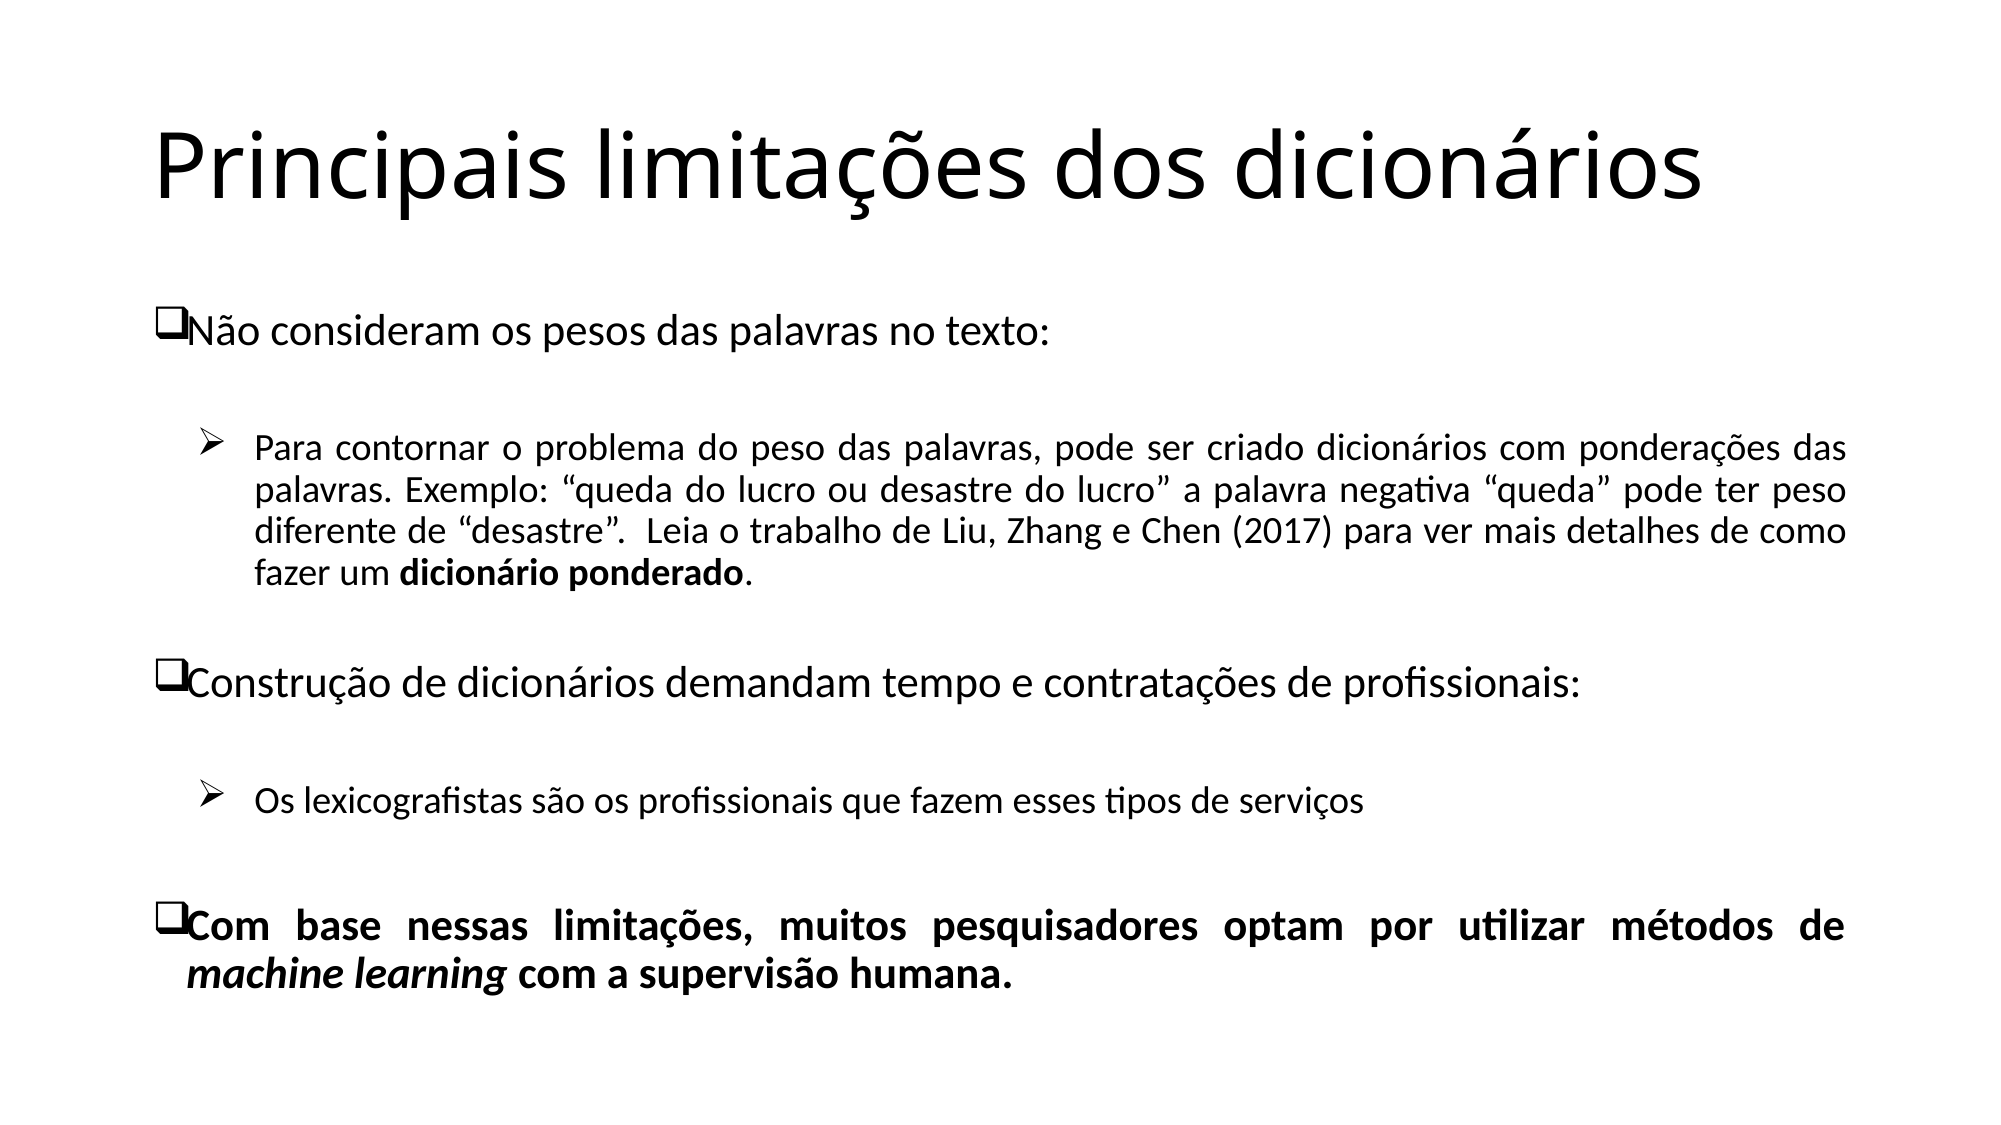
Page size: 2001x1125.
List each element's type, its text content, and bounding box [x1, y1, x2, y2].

list Não consideram os pesos das palavras no texto: Para contornar o problema do peso das palavras, pode ser criado dicionários com ponderações das palavras. Exemplo: “queda do lucro ou desastre do lucro” a palavra negativa “queda” pode ter peso diferente de “desastre”. Leia o trabalho de Liu, Zhang e Chen (2017) para ver mais detalhes de como fazer um dicionário ponderado. Construção de dicionários demandam tempo e contratações de profissionais: Os lexicografistas são os profissionais que fazem esses tipos de serviços Com base nessas limitações, muitos pesquisadores optam por utilizar métodos de machine learning com a supervisão humana. [137, 299, 1863, 1014]
title Principais limitações dos dicionários [137, 59, 1863, 278]
